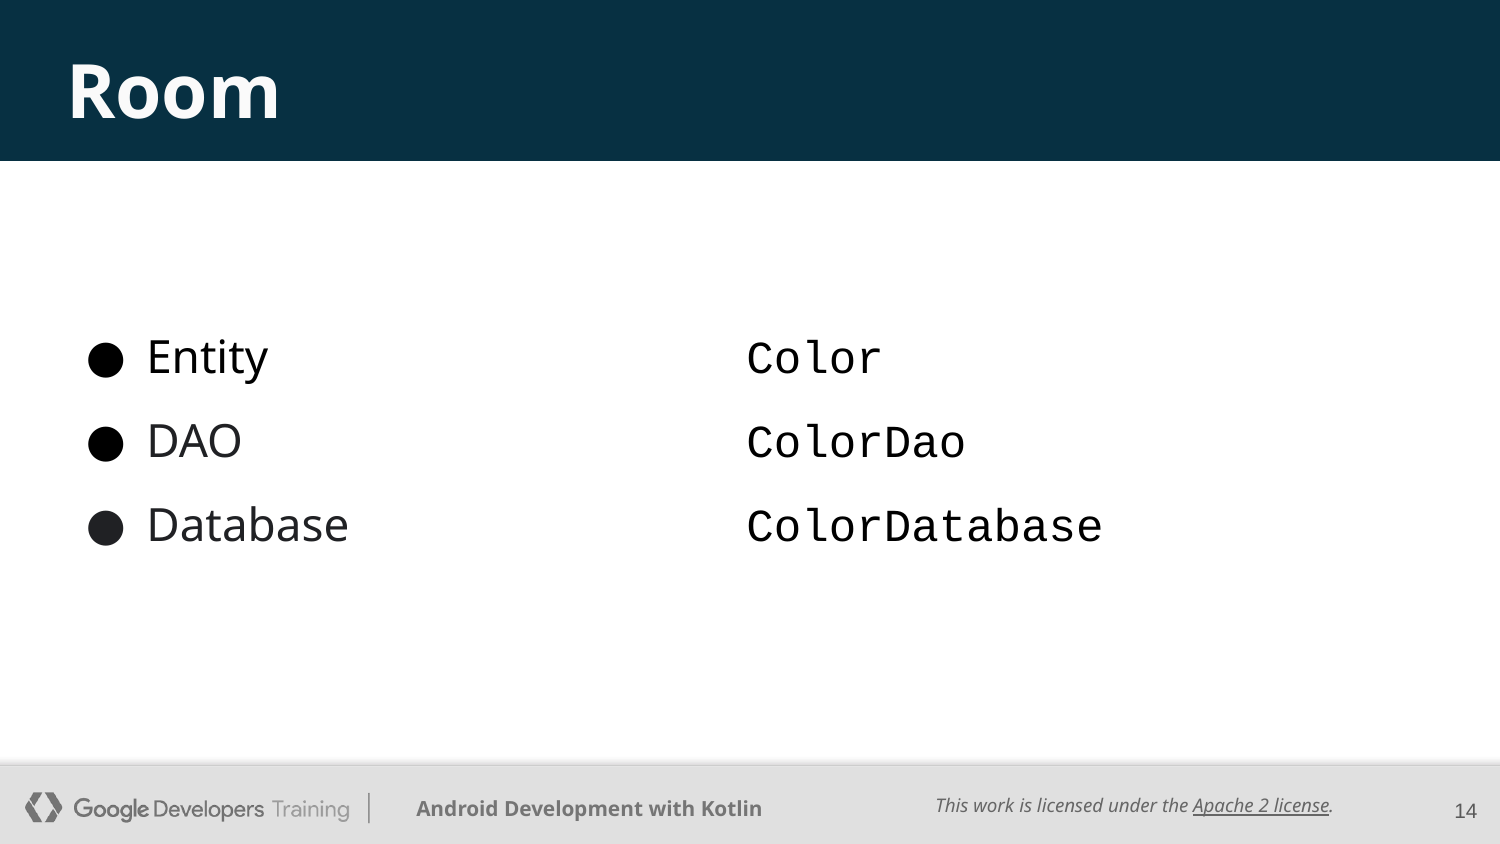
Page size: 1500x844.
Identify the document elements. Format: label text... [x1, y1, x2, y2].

list Entity Color DAO ColorDao Database ColorDatabase [56, 304, 1454, 614]
slide_number 14 [1402, 777, 1493, 842]
picture [0, 161, 1500, 844]
title Room [51, 28, 1449, 122]
